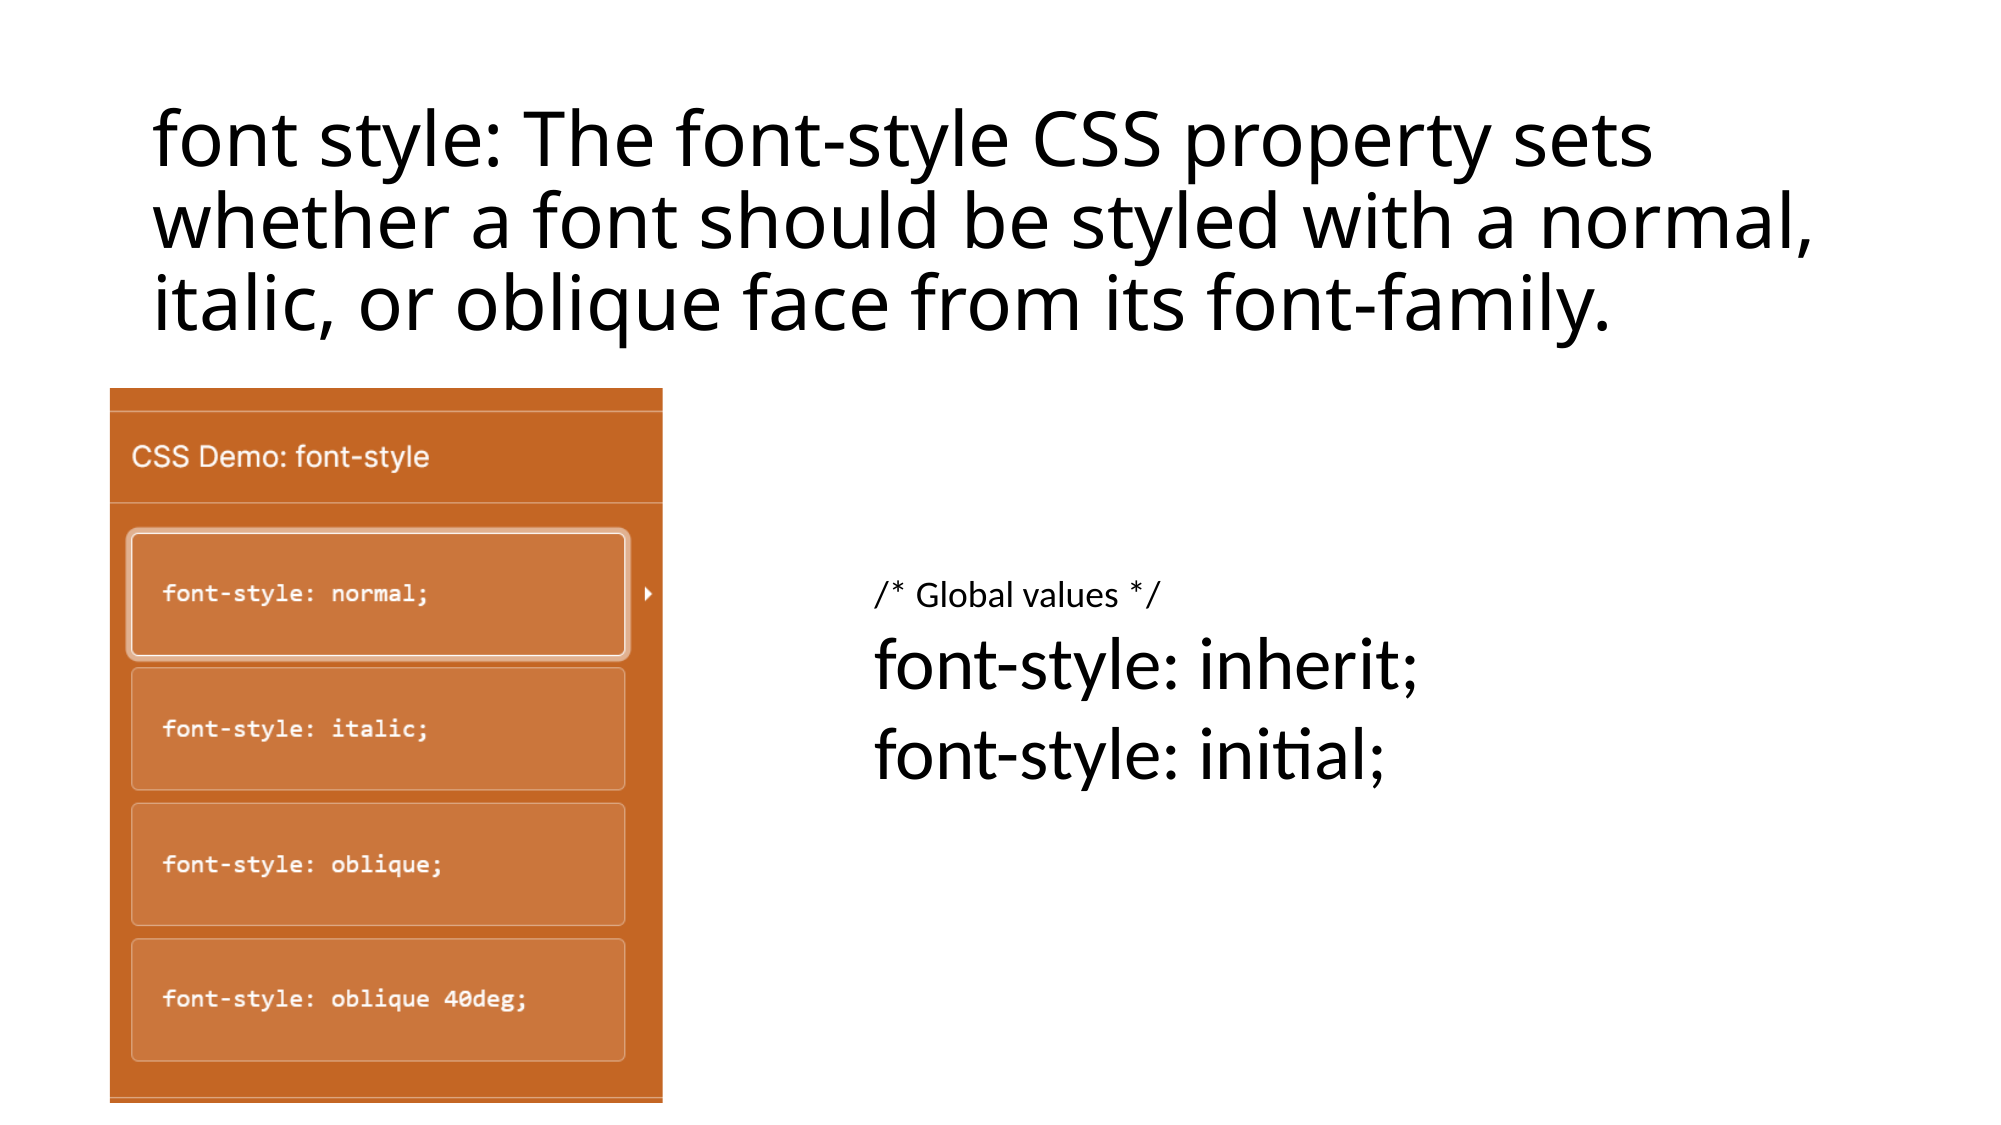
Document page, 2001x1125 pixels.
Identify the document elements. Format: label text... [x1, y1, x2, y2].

picture [109, 388, 663, 1103]
text_box /* Global values */ font-style: inherit; font-style: initial; [859, 562, 1612, 803]
title font style: The font-style CSS property sets whether a font should be styled with a normal, italic, or oblique face from its font-family. [137, 59, 1863, 389]
